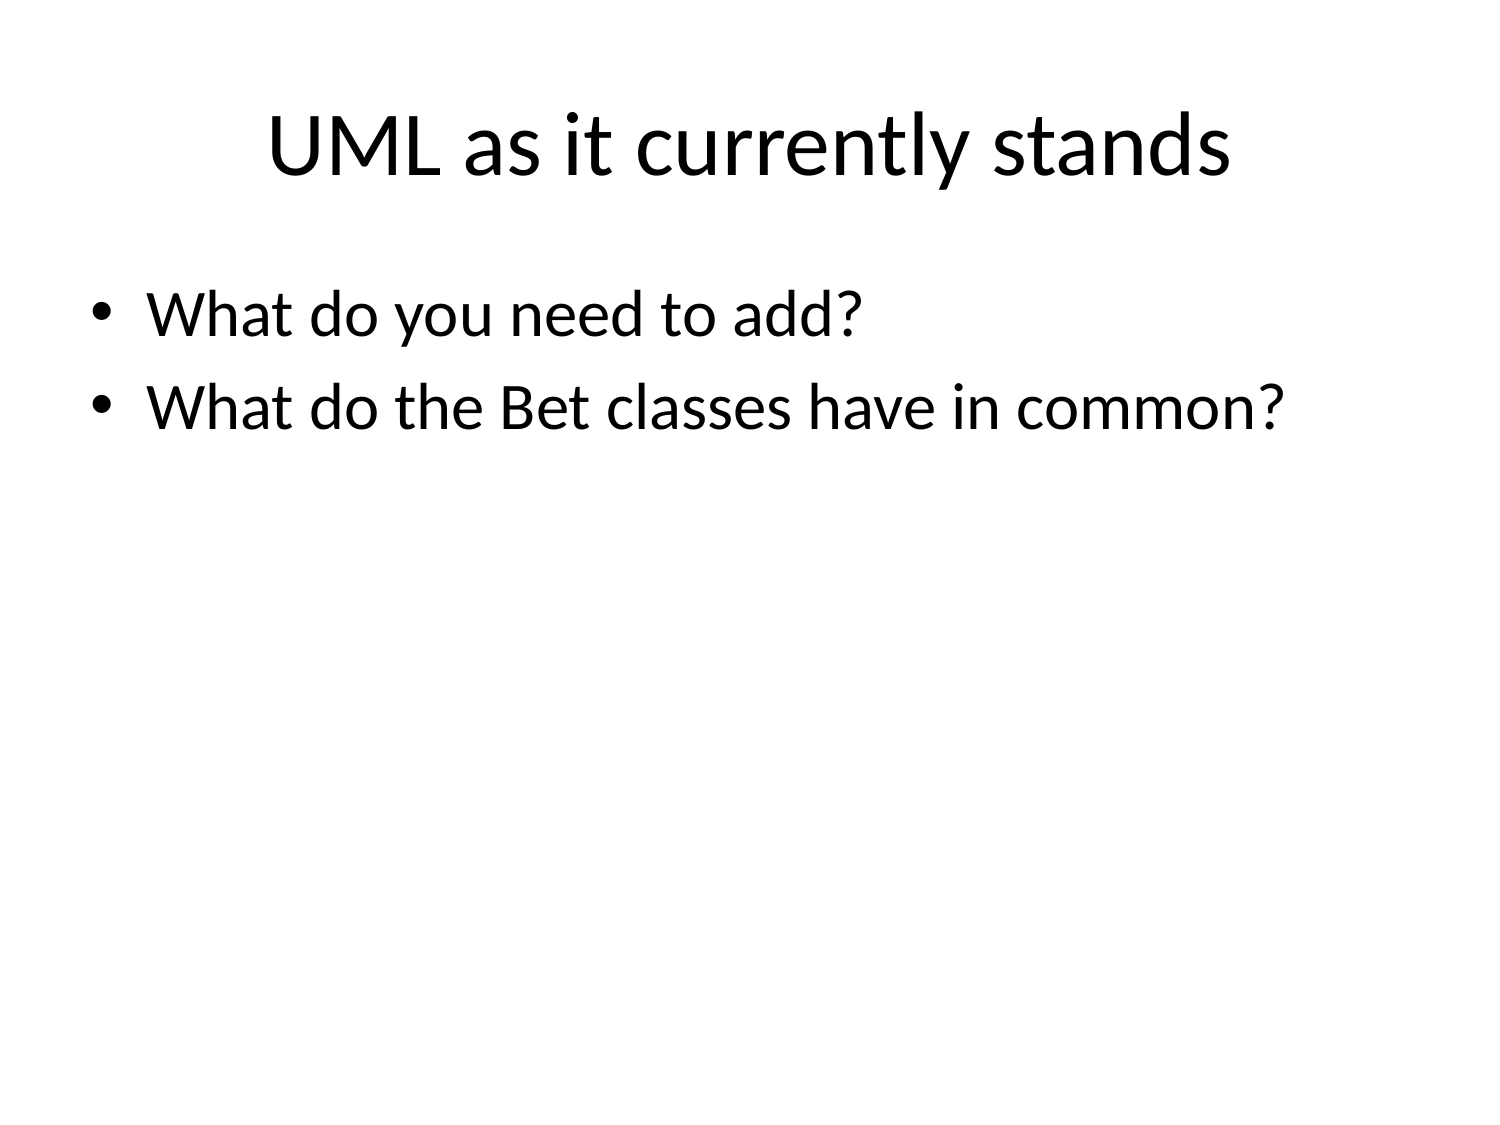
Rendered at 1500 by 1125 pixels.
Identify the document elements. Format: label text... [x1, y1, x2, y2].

title UML as it currently stands [75, 45, 1425, 233]
list What do you need to add? What do the Bet classes have in common? [75, 262, 1425, 1005]
